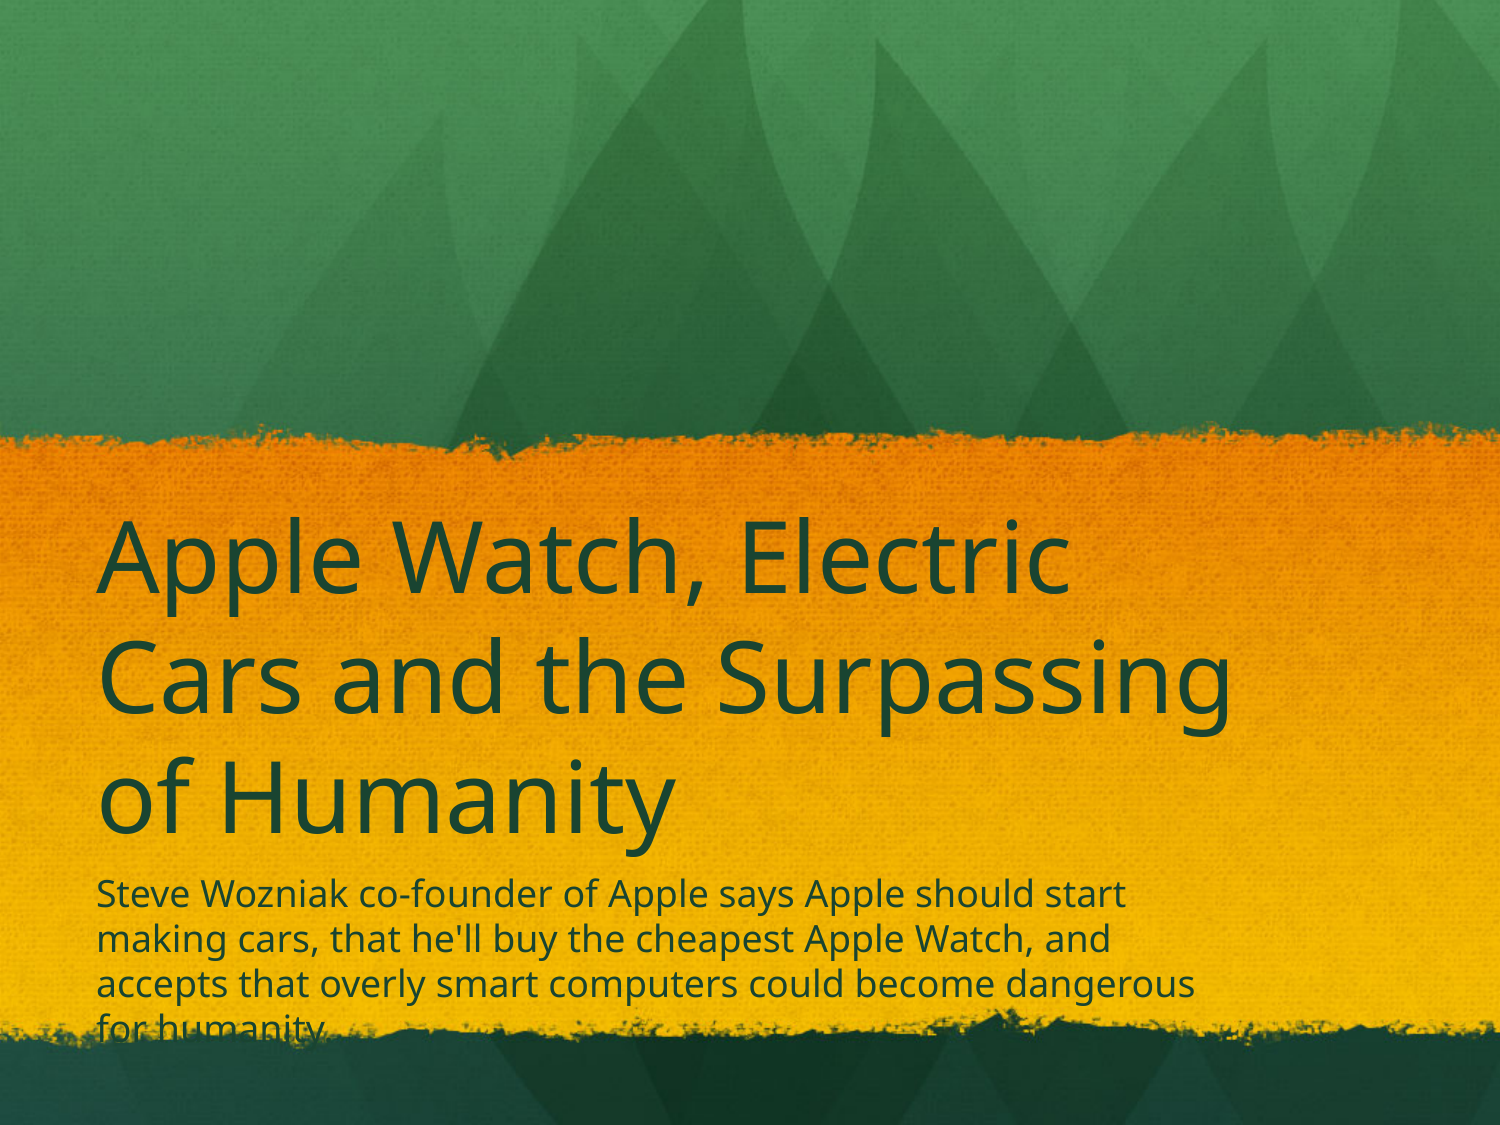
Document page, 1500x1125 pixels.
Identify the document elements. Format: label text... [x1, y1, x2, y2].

title Apple Watch, Electric Cars and the Surpassing of Humanity [81, 619, 1262, 861]
subtitle Steve Wozniak co-founder of Apple says Apple should start making cars, that he'll buy the cheapest Apple Watch, and accepts that overly smart computers could become dangerous for humanity. [81, 862, 1262, 1025]
picture [0, 0, 1500, 1125]
